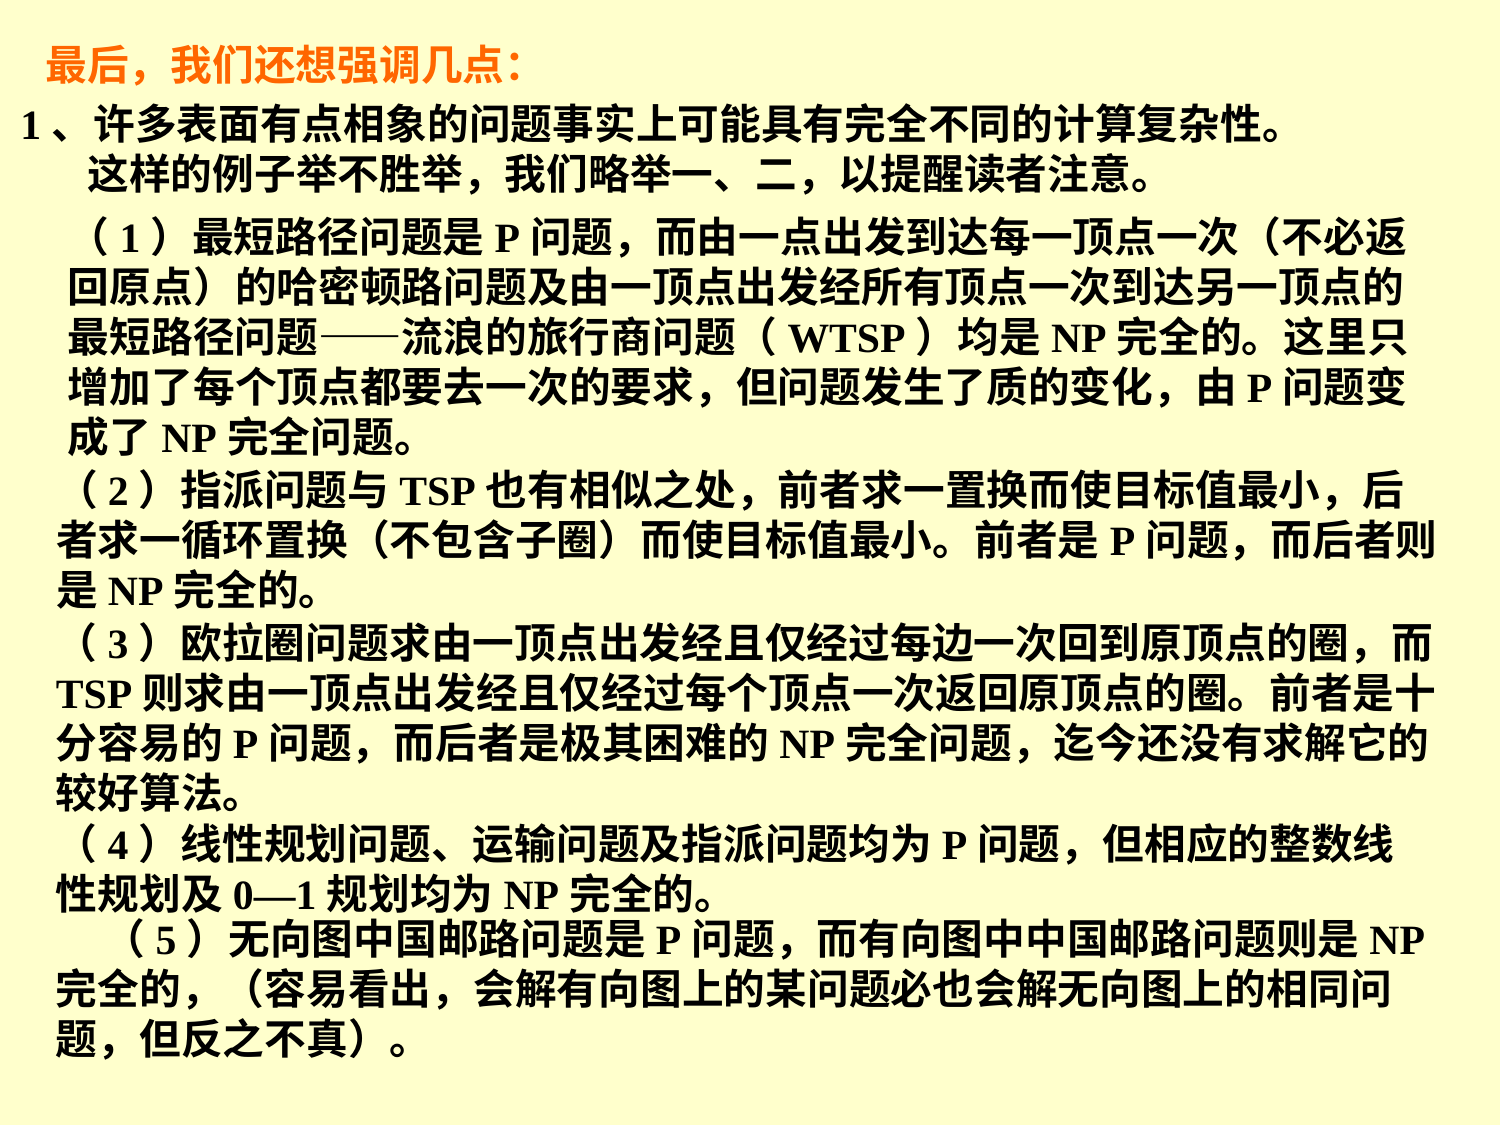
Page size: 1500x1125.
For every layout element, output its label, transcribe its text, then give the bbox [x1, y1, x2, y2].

text_box （3）欧拉圈问题求由一顶点出发经且仅经过每边一次回到原顶点的圈，而TSP则求由一顶点出发经且仅经过每个顶点一次返回原顶点的圈。前者是十分容易的P问题，而后者是极其困难的NP完全问题，迄今还没有求解它的较好算法。 [41, 609, 1459, 825]
text_box 最后，我们还想强调几点： [30, 31, 562, 90]
text_box （5）无向图中国邮路问题是P问题，而有向图中中国邮路问题则是NP完全的，（容易看出，会解有向图上的某问题必也会解无向图上的相同问题，但反之不真）。 [41, 905, 1459, 1070]
text_box （1）最短路径问题是P问题，而由一点出发到达每一顶点一次（不必返回原点）的哈密顿路问题及由一顶点出发经所有顶点一次到达另一顶点的最短路径问题——流浪的旅行商问题（WTSP）均是NP完全的。这里只增加了每个顶点都要去一次的要求，但问题发生了质的变化，由P问题变成了NP完全问题。 [53, 202, 1436, 456]
text_box 1、许多表面有点相象的问题事实上可能具有完全不同的计算复杂性。 这样的例子举不胜举，我们略举一、二，以提醒读者注意。 [5, 90, 1388, 205]
text_box （2）指派问题与TSP也有相似之处，前者求一置换而使目标值最小，后者求一循环置换（不包含子圈）而使目标值最小。前者是P问题，而后者则是NP完全的。 [41, 456, 1459, 609]
text_box （4）线性规划问题、运输问题及指派问题均为P问题，但相应的整数线性规划及0—1规划均为NP完全的。 [41, 810, 1436, 905]
